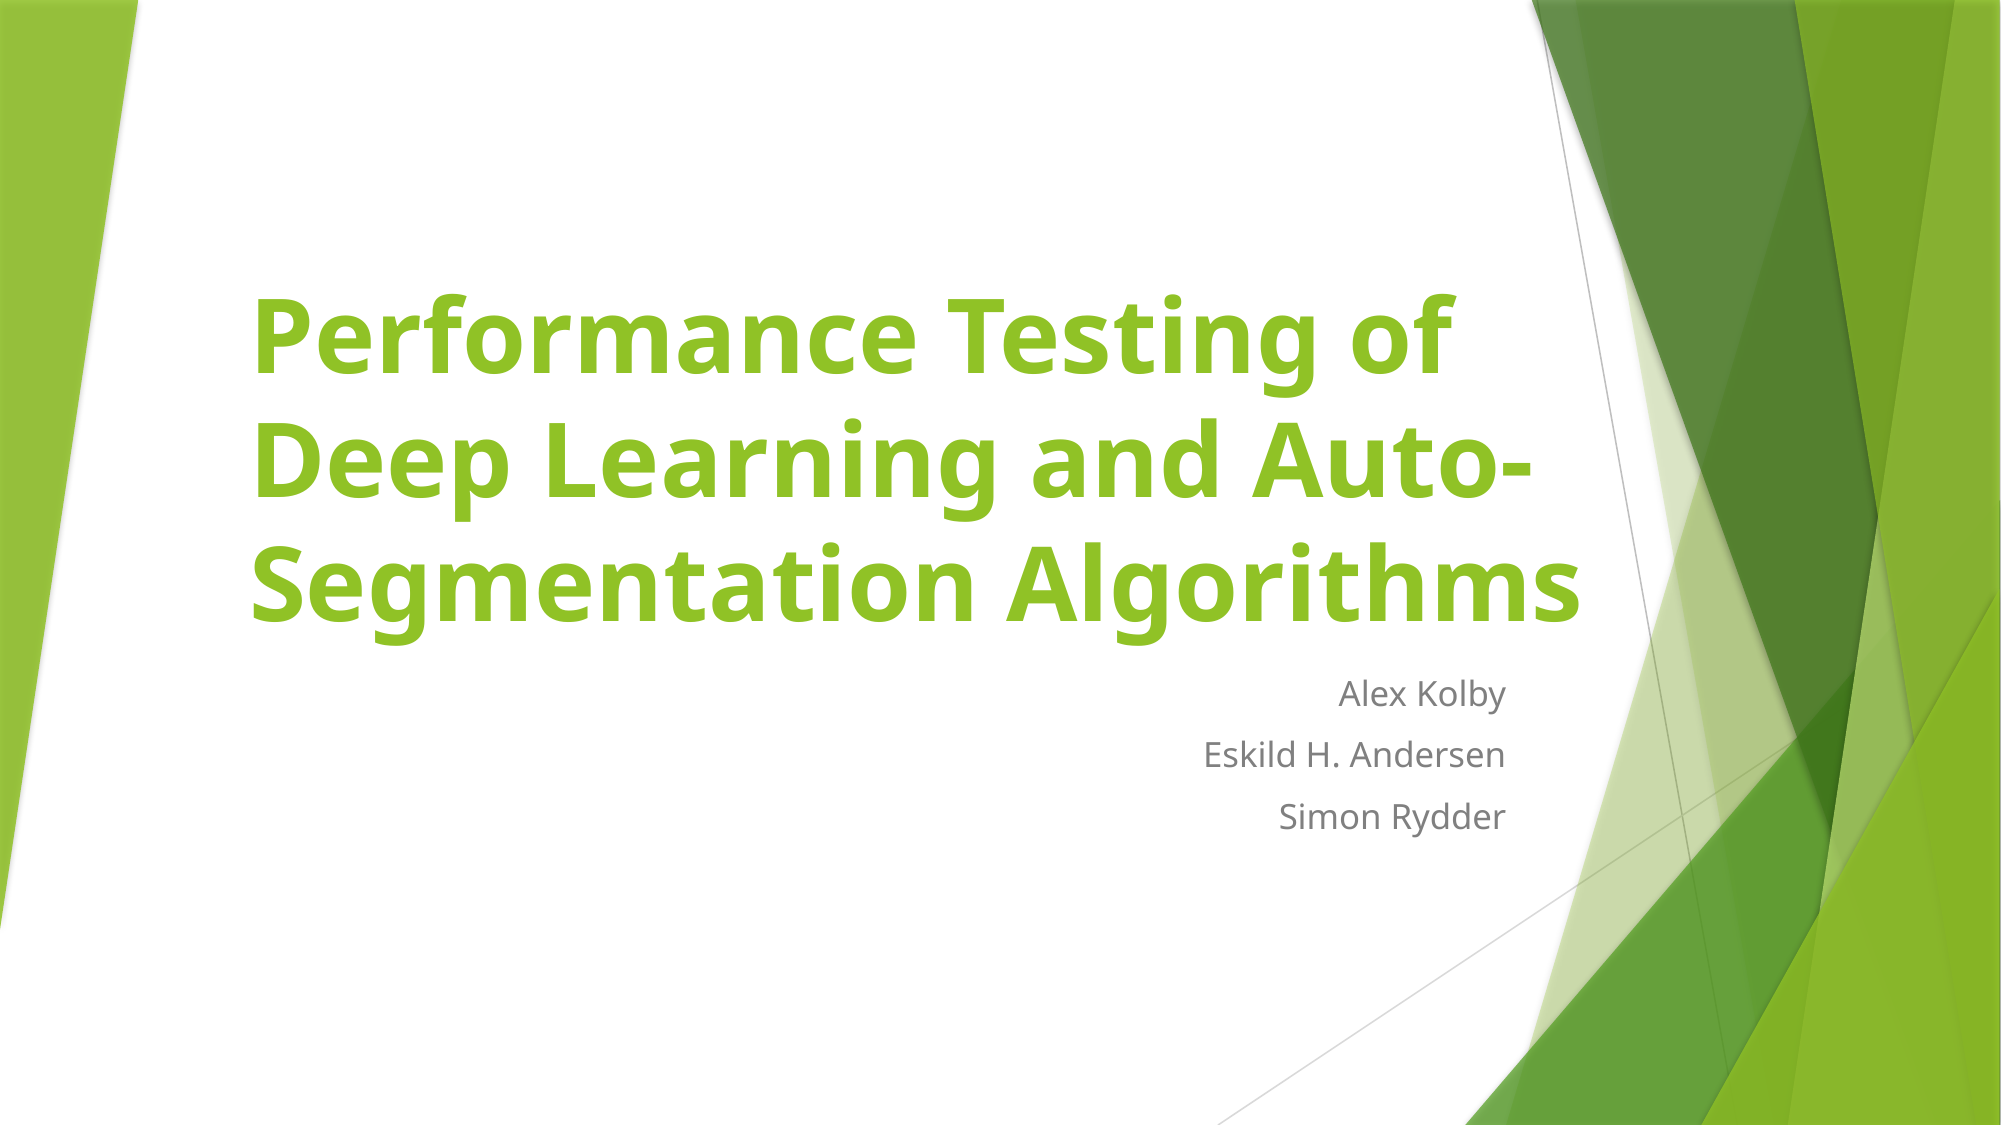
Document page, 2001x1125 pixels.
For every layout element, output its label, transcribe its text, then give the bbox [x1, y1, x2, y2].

title Performance Testing of Deep Learning and Auto-Segmentation Algorithms [234, 262, 1617, 655]
subtitle Alex Kolby Eskild H. Andersen Simon Rydder [247, 664, 1522, 845]
